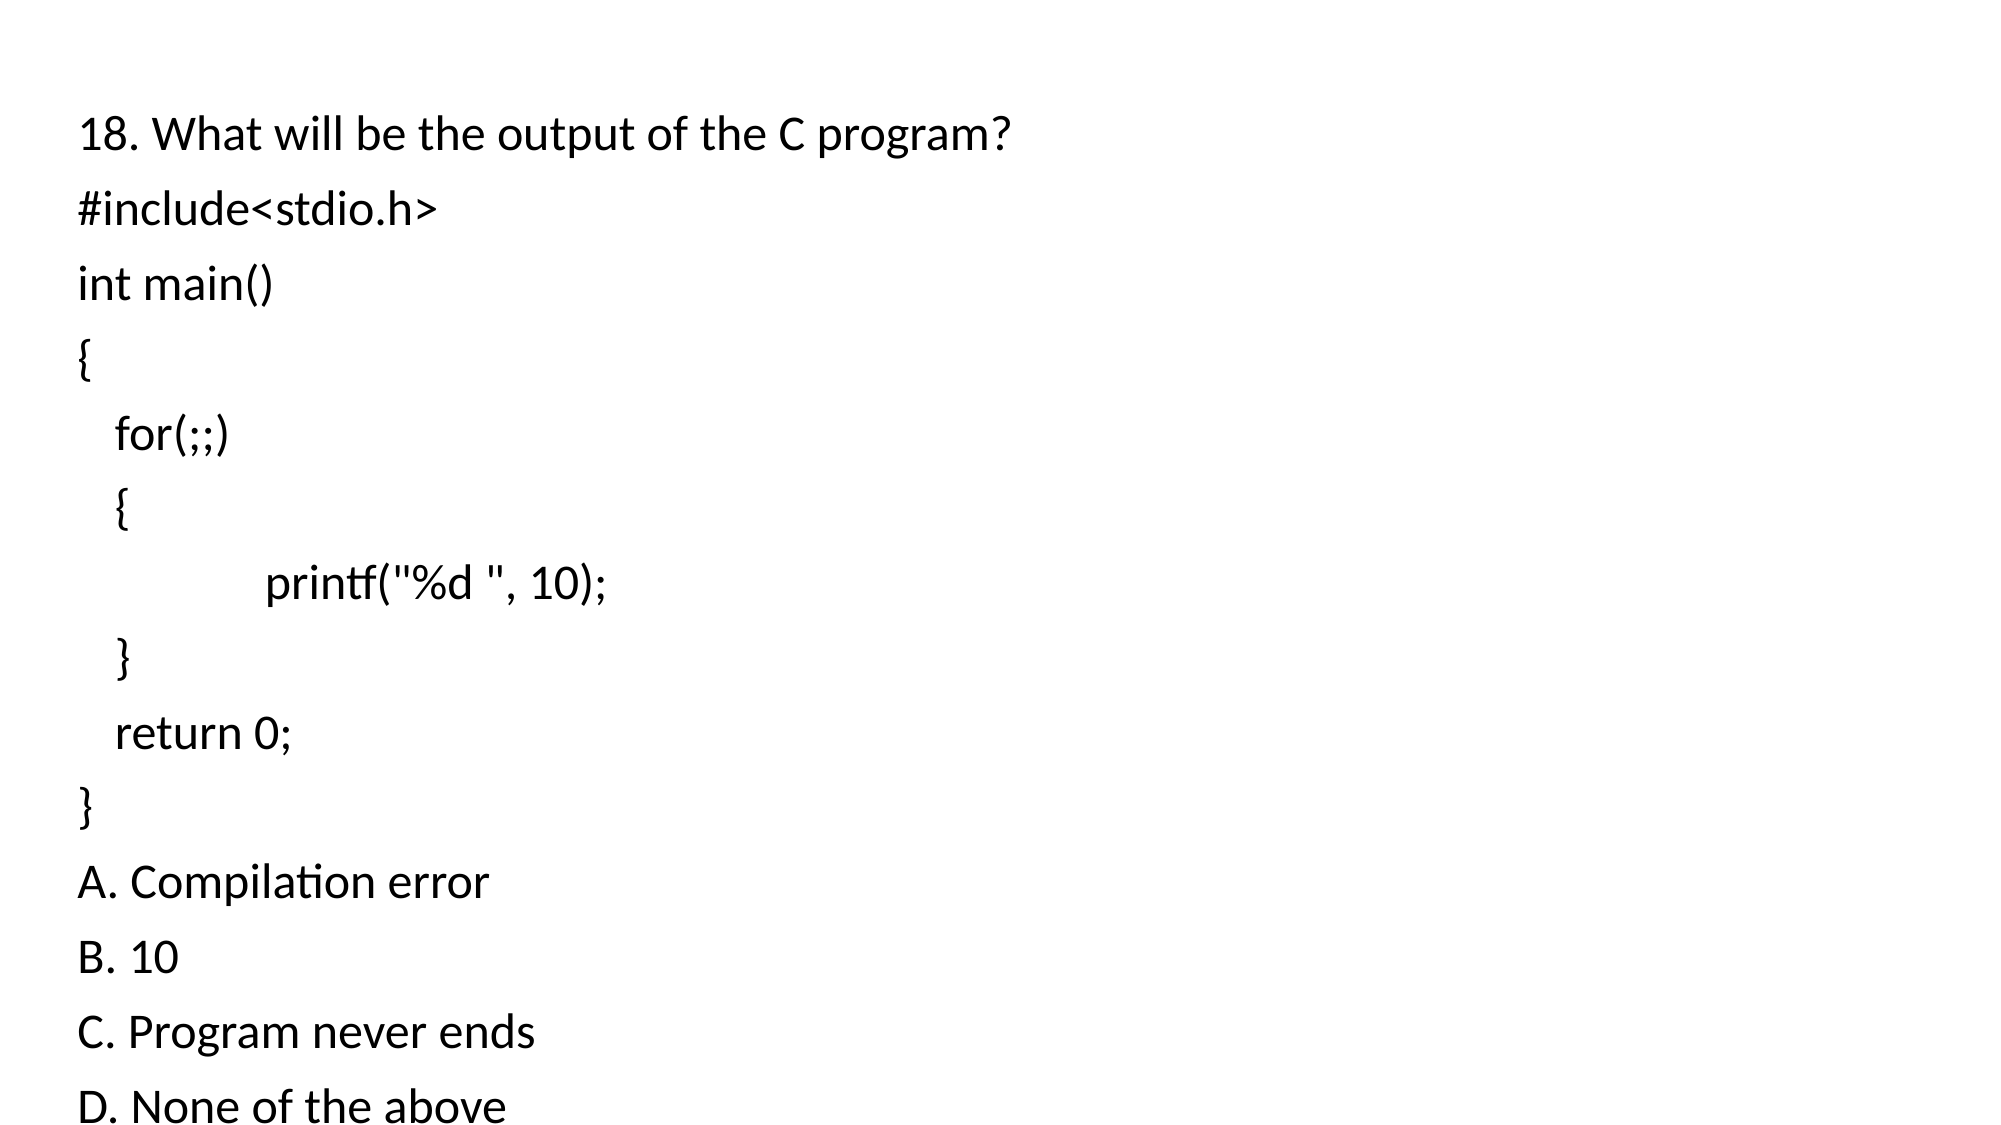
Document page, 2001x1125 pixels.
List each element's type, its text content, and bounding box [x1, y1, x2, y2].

list 18. What will be the output of the C program? #include<stdio.h> int main() { for(;;) { printf("%d ", 10); } return 0; } A. Compilation error B. 10 C. Program never ends D. None of the above [62, 99, 1788, 814]
